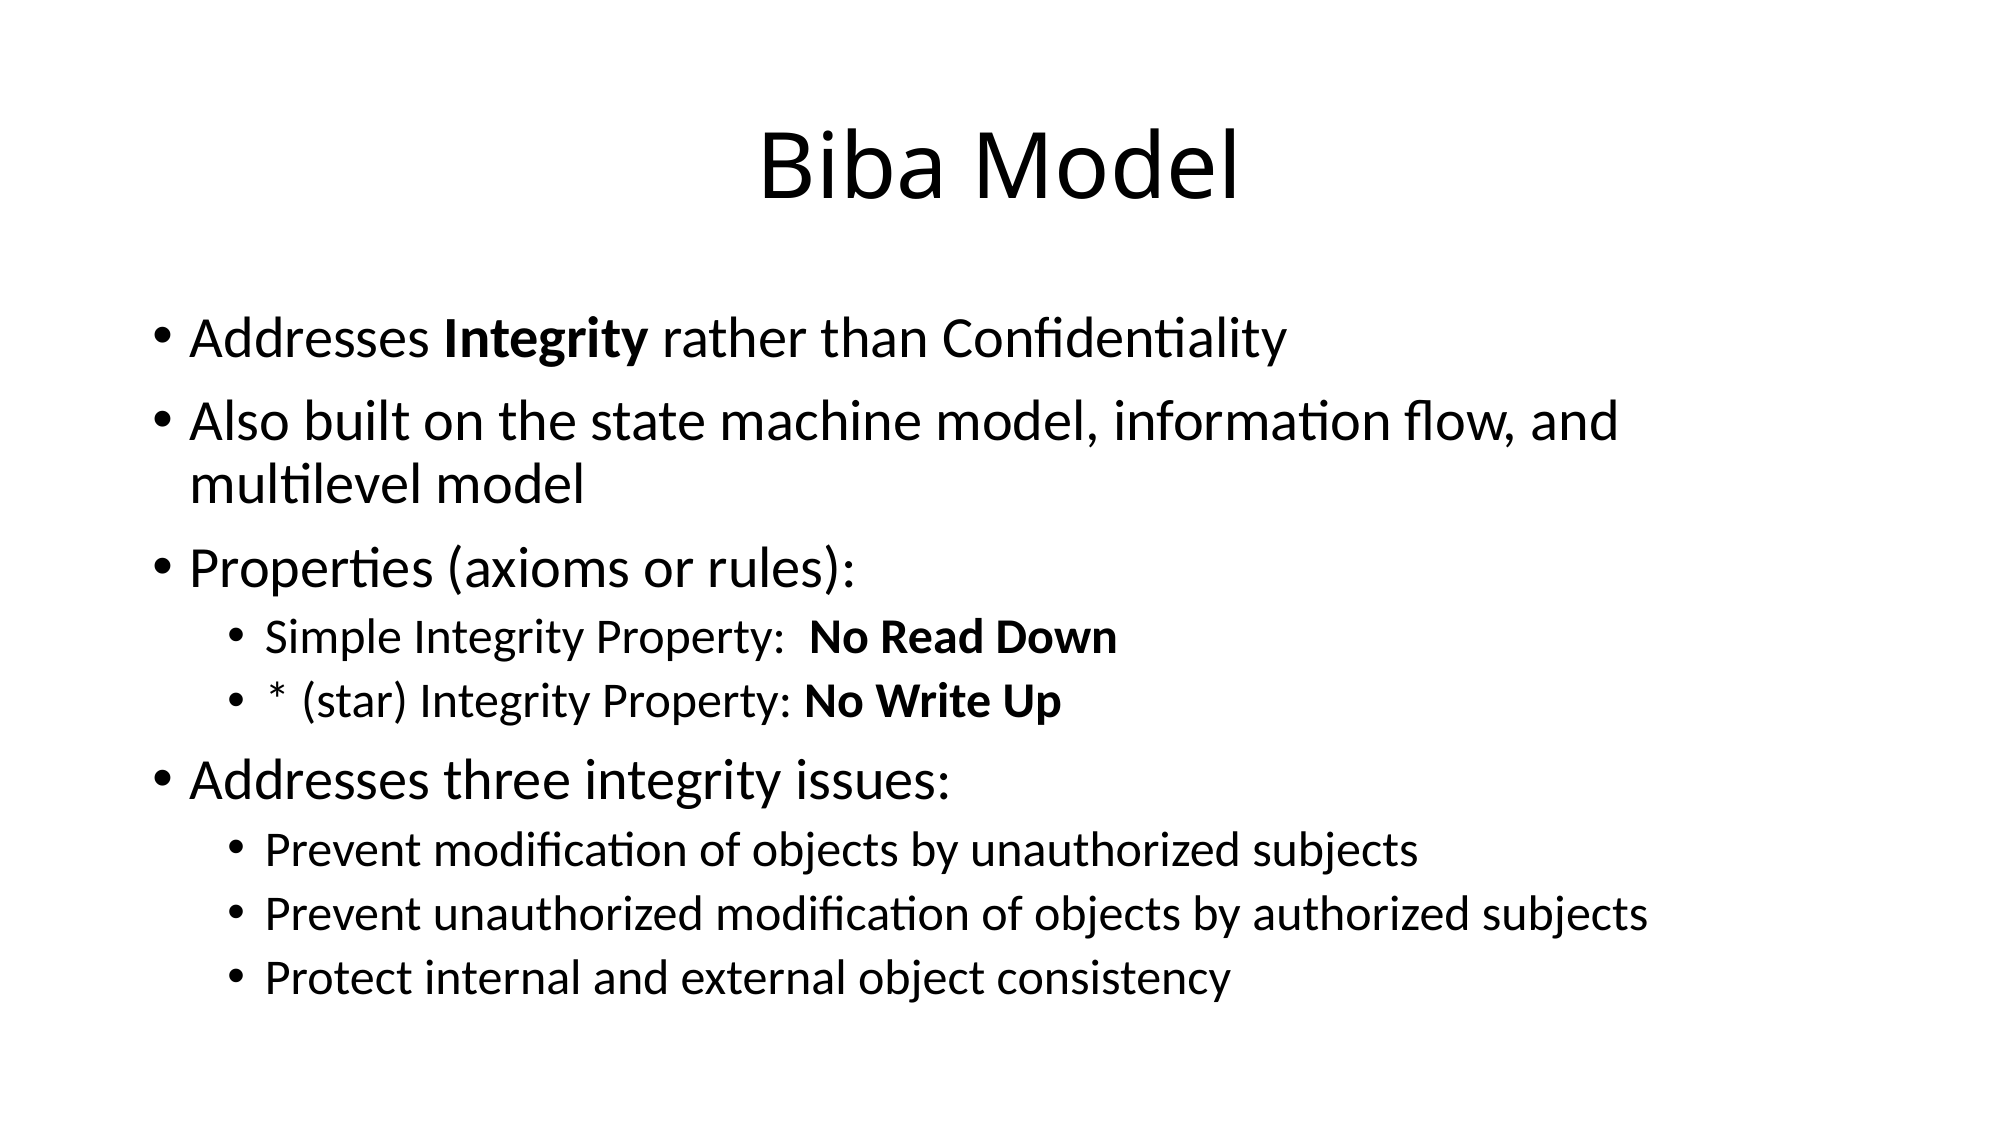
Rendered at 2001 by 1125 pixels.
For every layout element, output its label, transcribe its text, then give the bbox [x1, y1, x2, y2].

list Addresses Integrity rather than Confidentiality Also built on the state machine model, information flow, and multilevel model Properties (axioms or rules): Simple Integrity Property: No Read Down * (star) Integrity Property: No Write Up Addresses three integrity issues: Prevent modification of objects by unauthorized subjects Prevent unauthorized modification of objects by authorized subjects Protect internal and external object consistency [137, 299, 1863, 1014]
title Biba Model [137, 59, 1863, 278]
